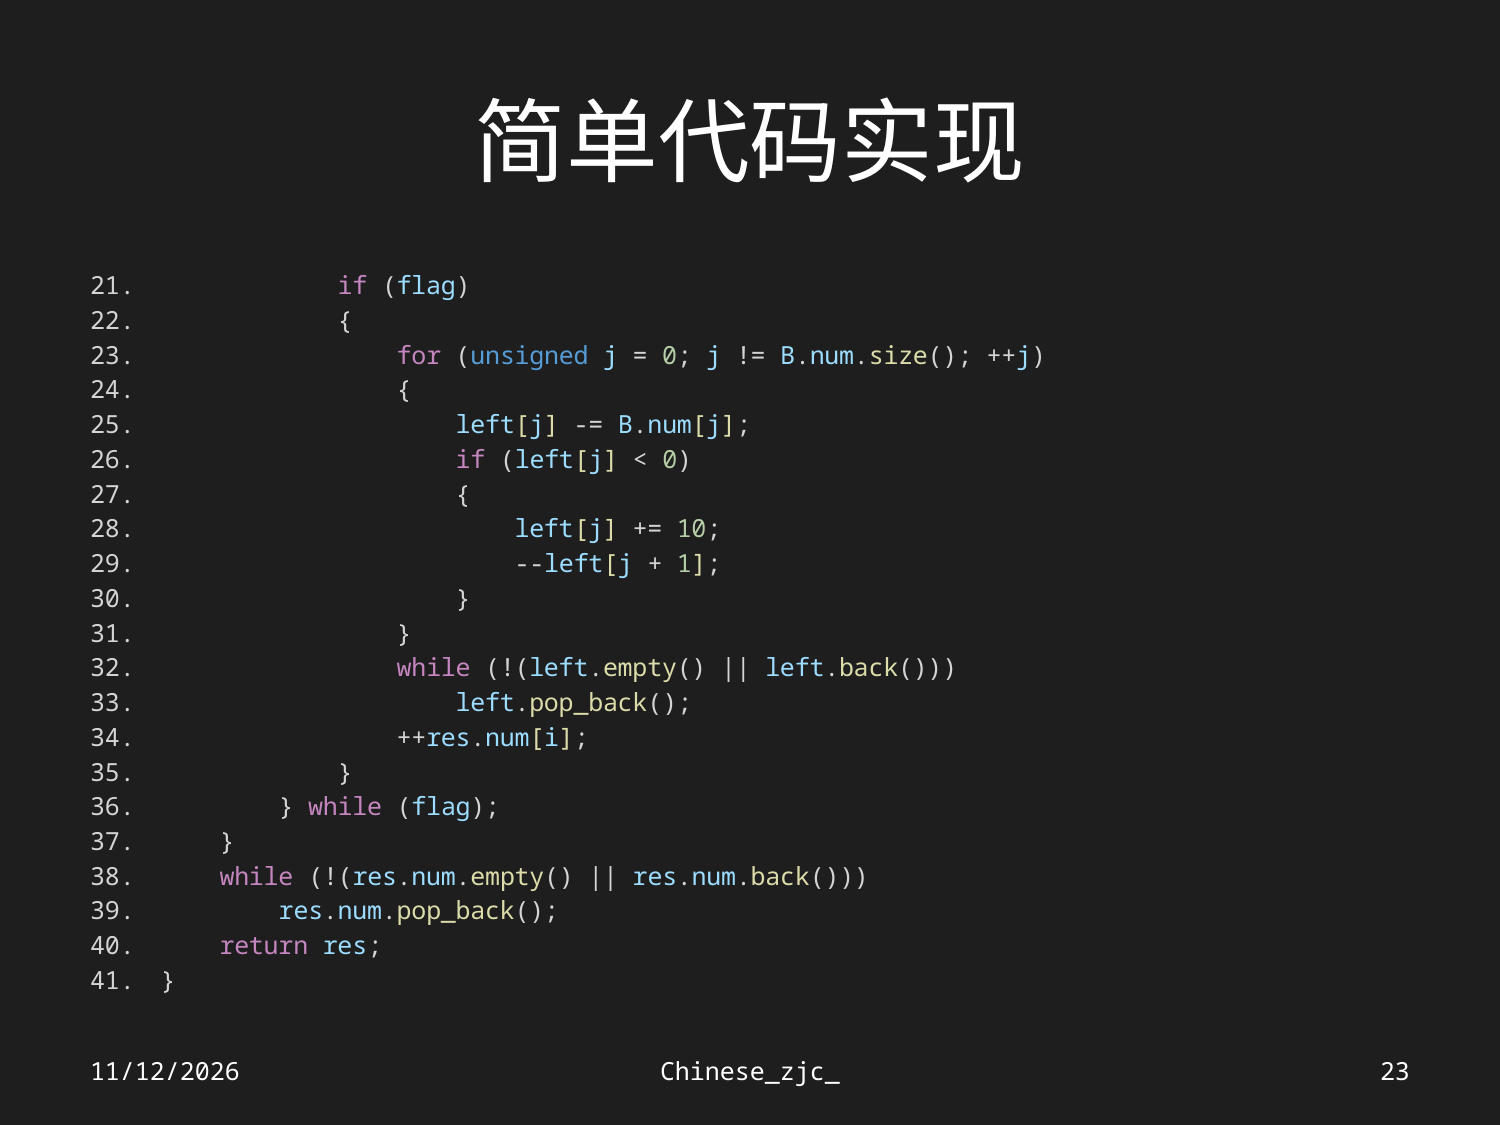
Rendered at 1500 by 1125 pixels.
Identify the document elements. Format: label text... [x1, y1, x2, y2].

list if (flag) { for (unsigned j = 0; j != B.num.size(); ++j) { left[j] -= B.num[j]; if (left[j] < 0) { left[j] += 10; --left[j + 1]; } } while (!(left.empty() || left.back())) left.pop_back(); ++res.num[i]; } } while (flag); } while (!(res.num.empty() || res.num.back())) res.num.pop_back(); return res; } [75, 262, 1425, 1005]
slide_number 23 [1074, 1042, 1425, 1103]
title 简单代码实现 [75, 45, 1425, 233]
footer Chinese_zjc_ [512, 1042, 988, 1103]
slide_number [75, 1042, 425, 1103]
